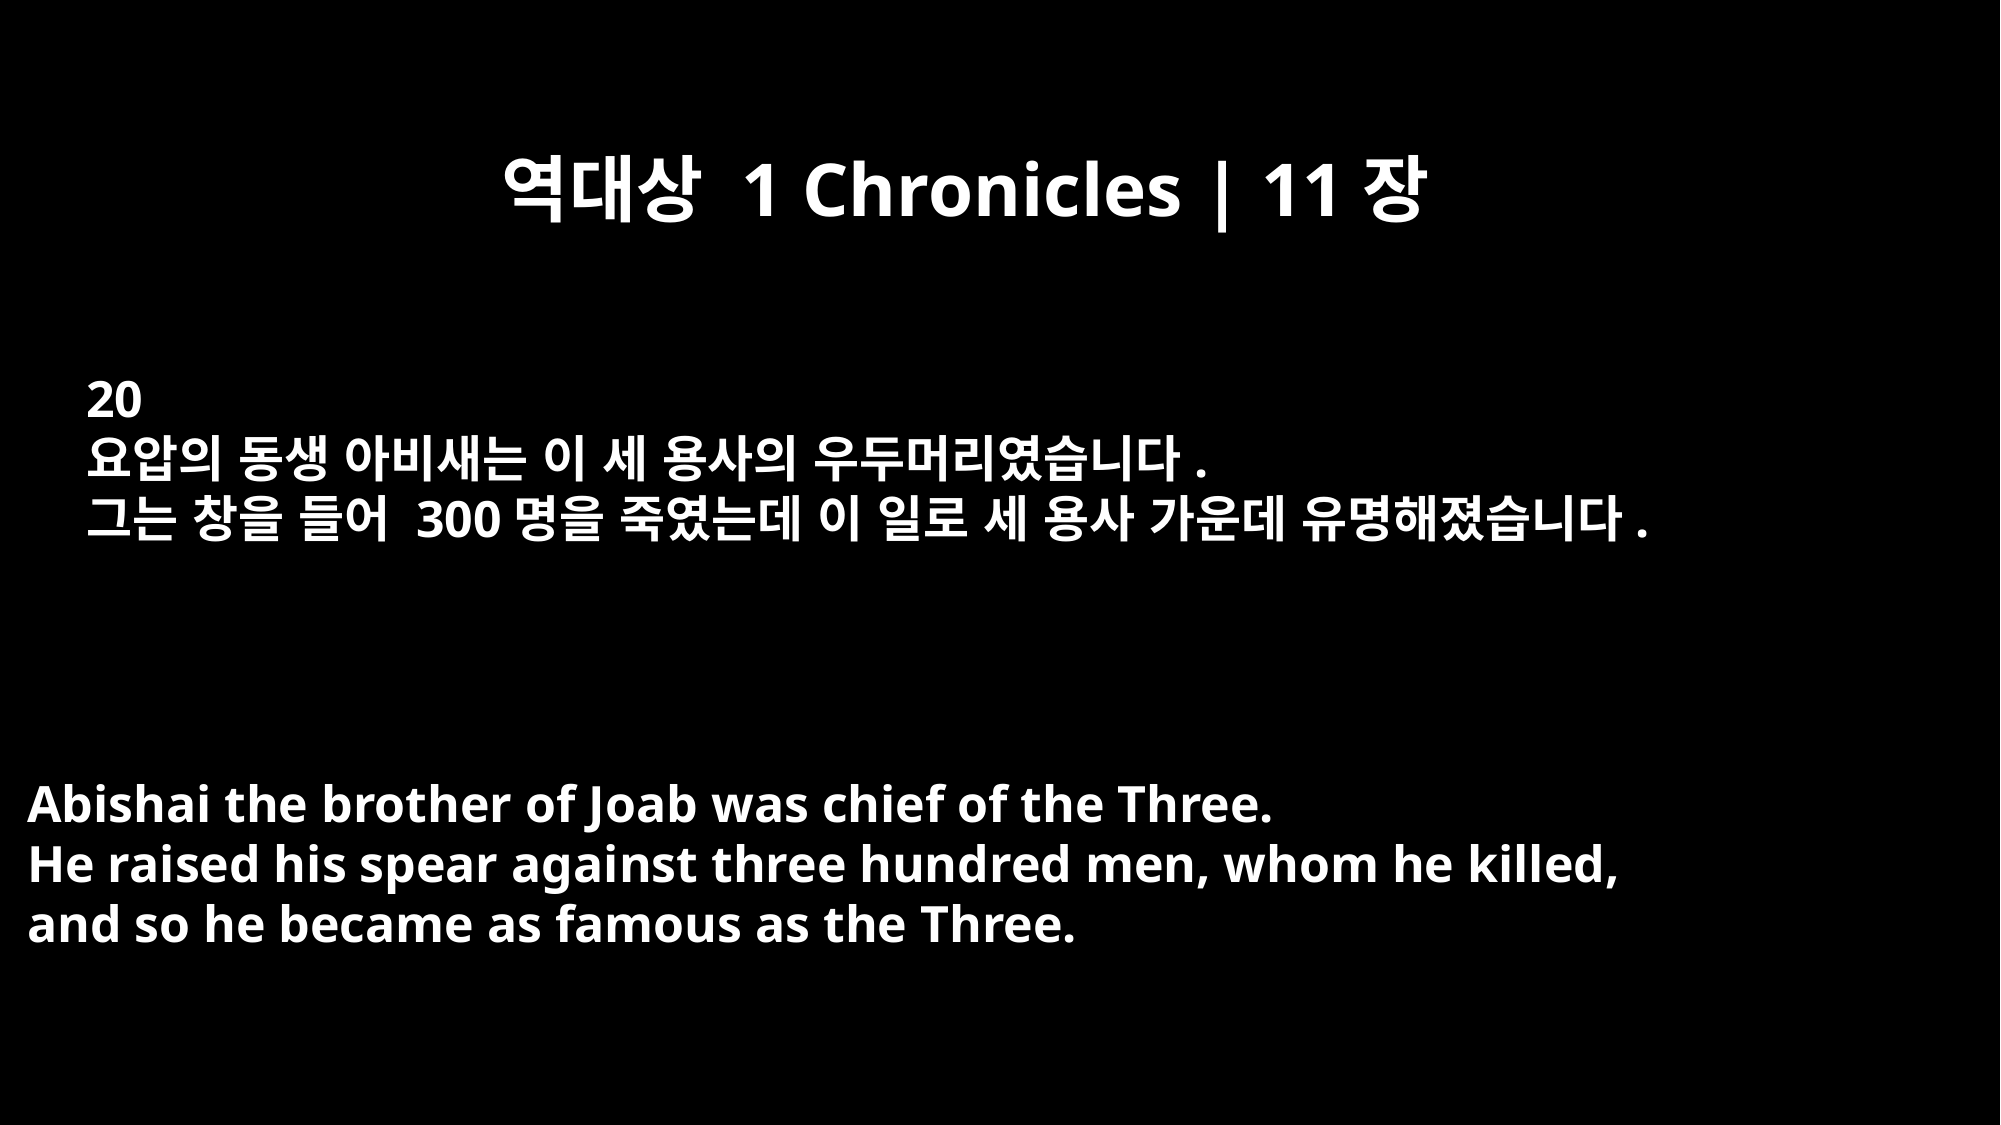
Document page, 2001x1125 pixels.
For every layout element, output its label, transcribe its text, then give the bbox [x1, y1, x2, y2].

text_box Abishai the brother of Joab was chief of the Three. He raised his spear against three hundred men, whom he killed, and so he became as famous as the Three. [12, 764, 1636, 960]
text_box 역대상 1 Chronicles | 11장 [487, 136, 1445, 239]
text_box 20 요압의 동생 아비새는 이 세 용사의 우두머리였습니다. 그는 창을 들어 300명을 죽였는데 이 일로 세 용사 가운데 유명해졌습니다. [71, 359, 1665, 555]
